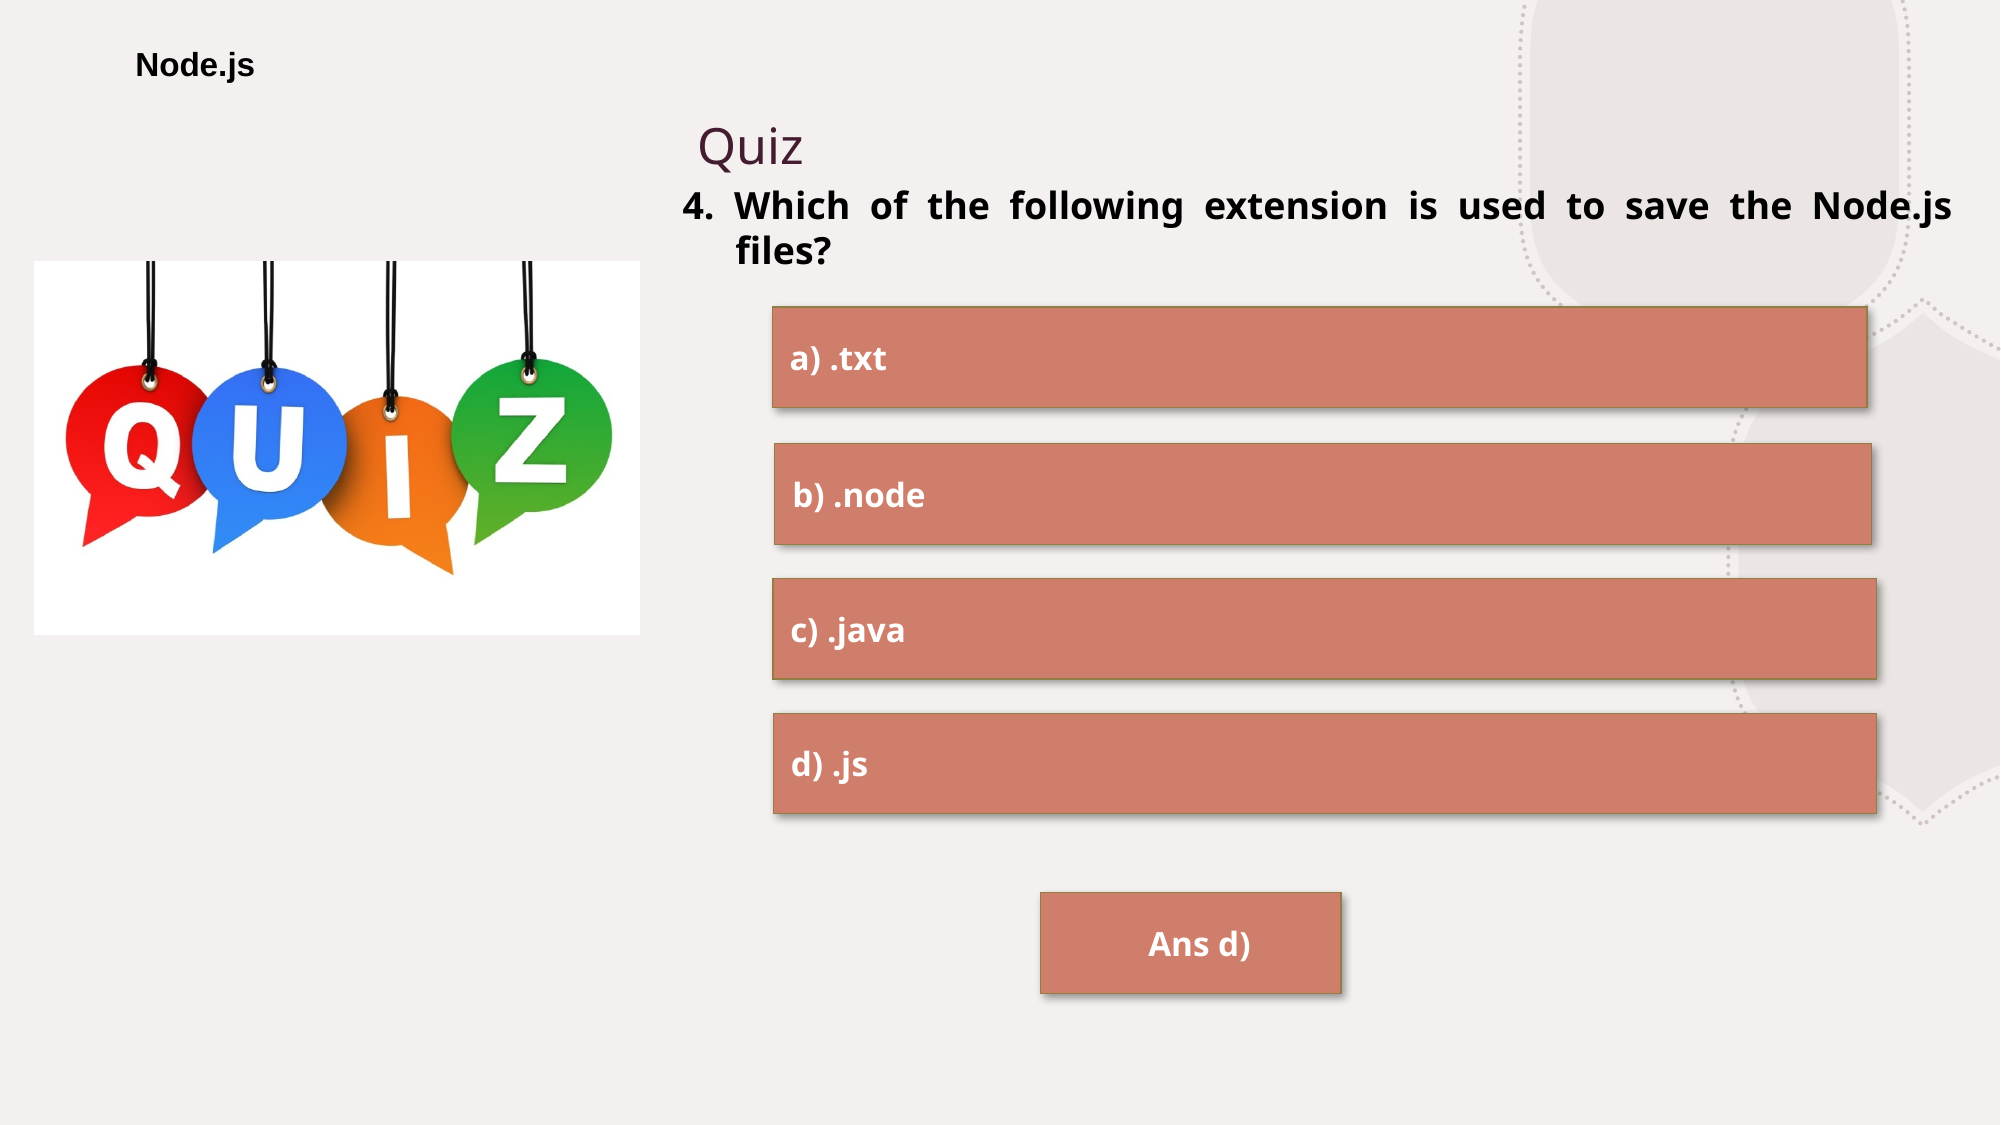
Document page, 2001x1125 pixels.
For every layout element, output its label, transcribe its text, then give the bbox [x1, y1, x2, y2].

picture [34, 261, 640, 635]
text_box c) .java [772, 578, 1877, 680]
text_box 4. Which of the following extension is used to save the Node.js files? [682, 181, 1954, 266]
text_box a) .txt [772, 306, 1868, 408]
text_box d) .js [773, 713, 1877, 814]
text_box Node.js [120, 35, 446, 91]
title Quiz [682, 102, 1954, 181]
text_box b) .node [774, 443, 1872, 545]
text_box Ans d) [1040, 892, 1342, 994]
